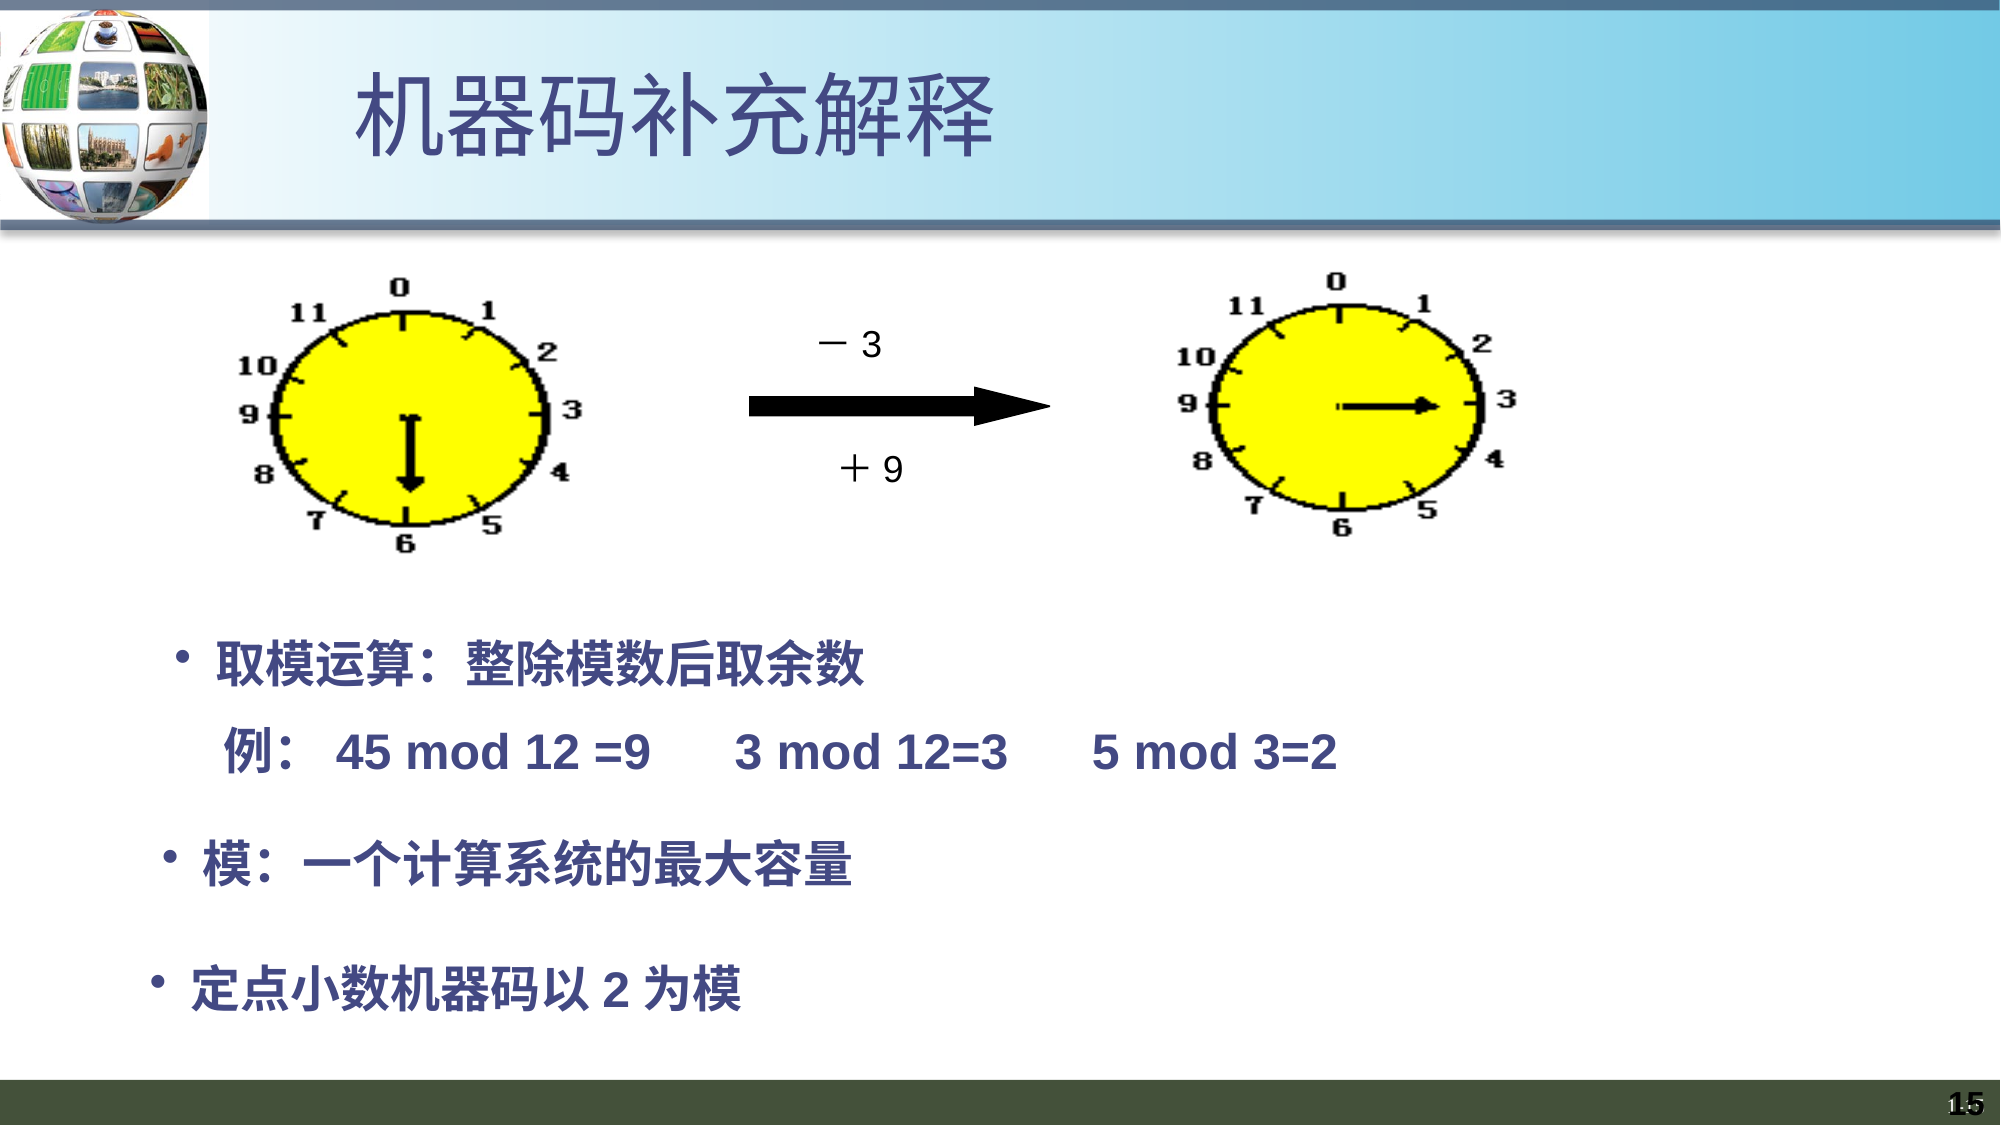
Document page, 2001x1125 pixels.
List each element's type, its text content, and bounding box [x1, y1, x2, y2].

text_box 15 [1533, 1074, 2000, 1125]
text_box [1149, 262, 1551, 548]
text_box 例：45 mod 12 =9 3 mod 12=3 5 mod 3=2 [209, 712, 1466, 788]
text_box －3 [800, 312, 1000, 373]
picture [0, 11, 210, 219]
text_box [749, 387, 1050, 426]
text_box 模：一个计算系统的最大容量 [147, 824, 868, 900]
text_box 定点小数机器码以2为模 [134, 949, 757, 1025]
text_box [216, 274, 610, 559]
text_box ＋9 [821, 437, 919, 498]
text_box 机器码补充解释 [187, 50, 1163, 176]
text_box 取模运算：整除模数后取余数 [159, 624, 881, 700]
